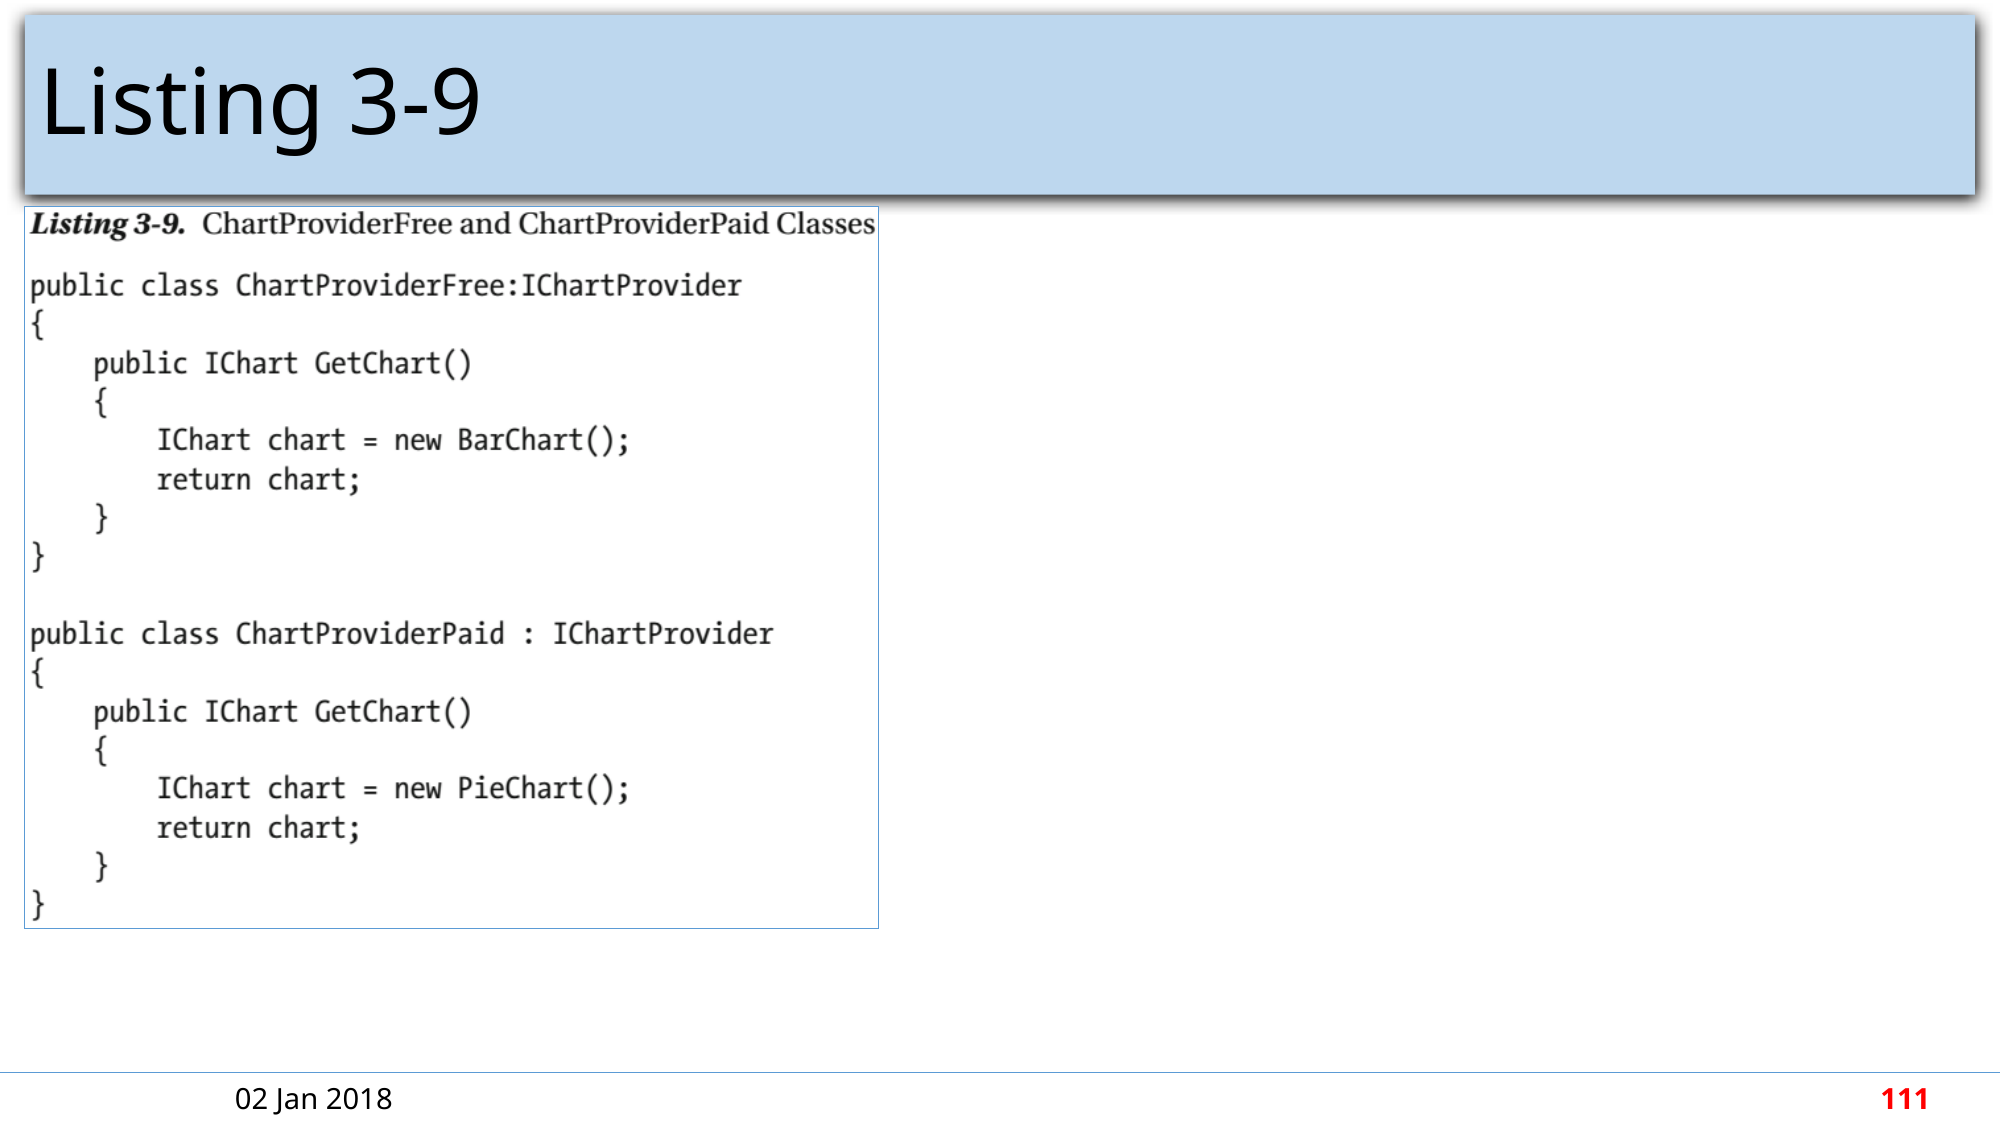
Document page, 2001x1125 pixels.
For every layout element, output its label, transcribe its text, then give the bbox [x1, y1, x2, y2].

picture [24, 206, 879, 929]
title Listing 3-9 [24, 14, 1975, 195]
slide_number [220, 1072, 671, 1115]
slide_number 111 [1495, 1072, 1946, 1115]
